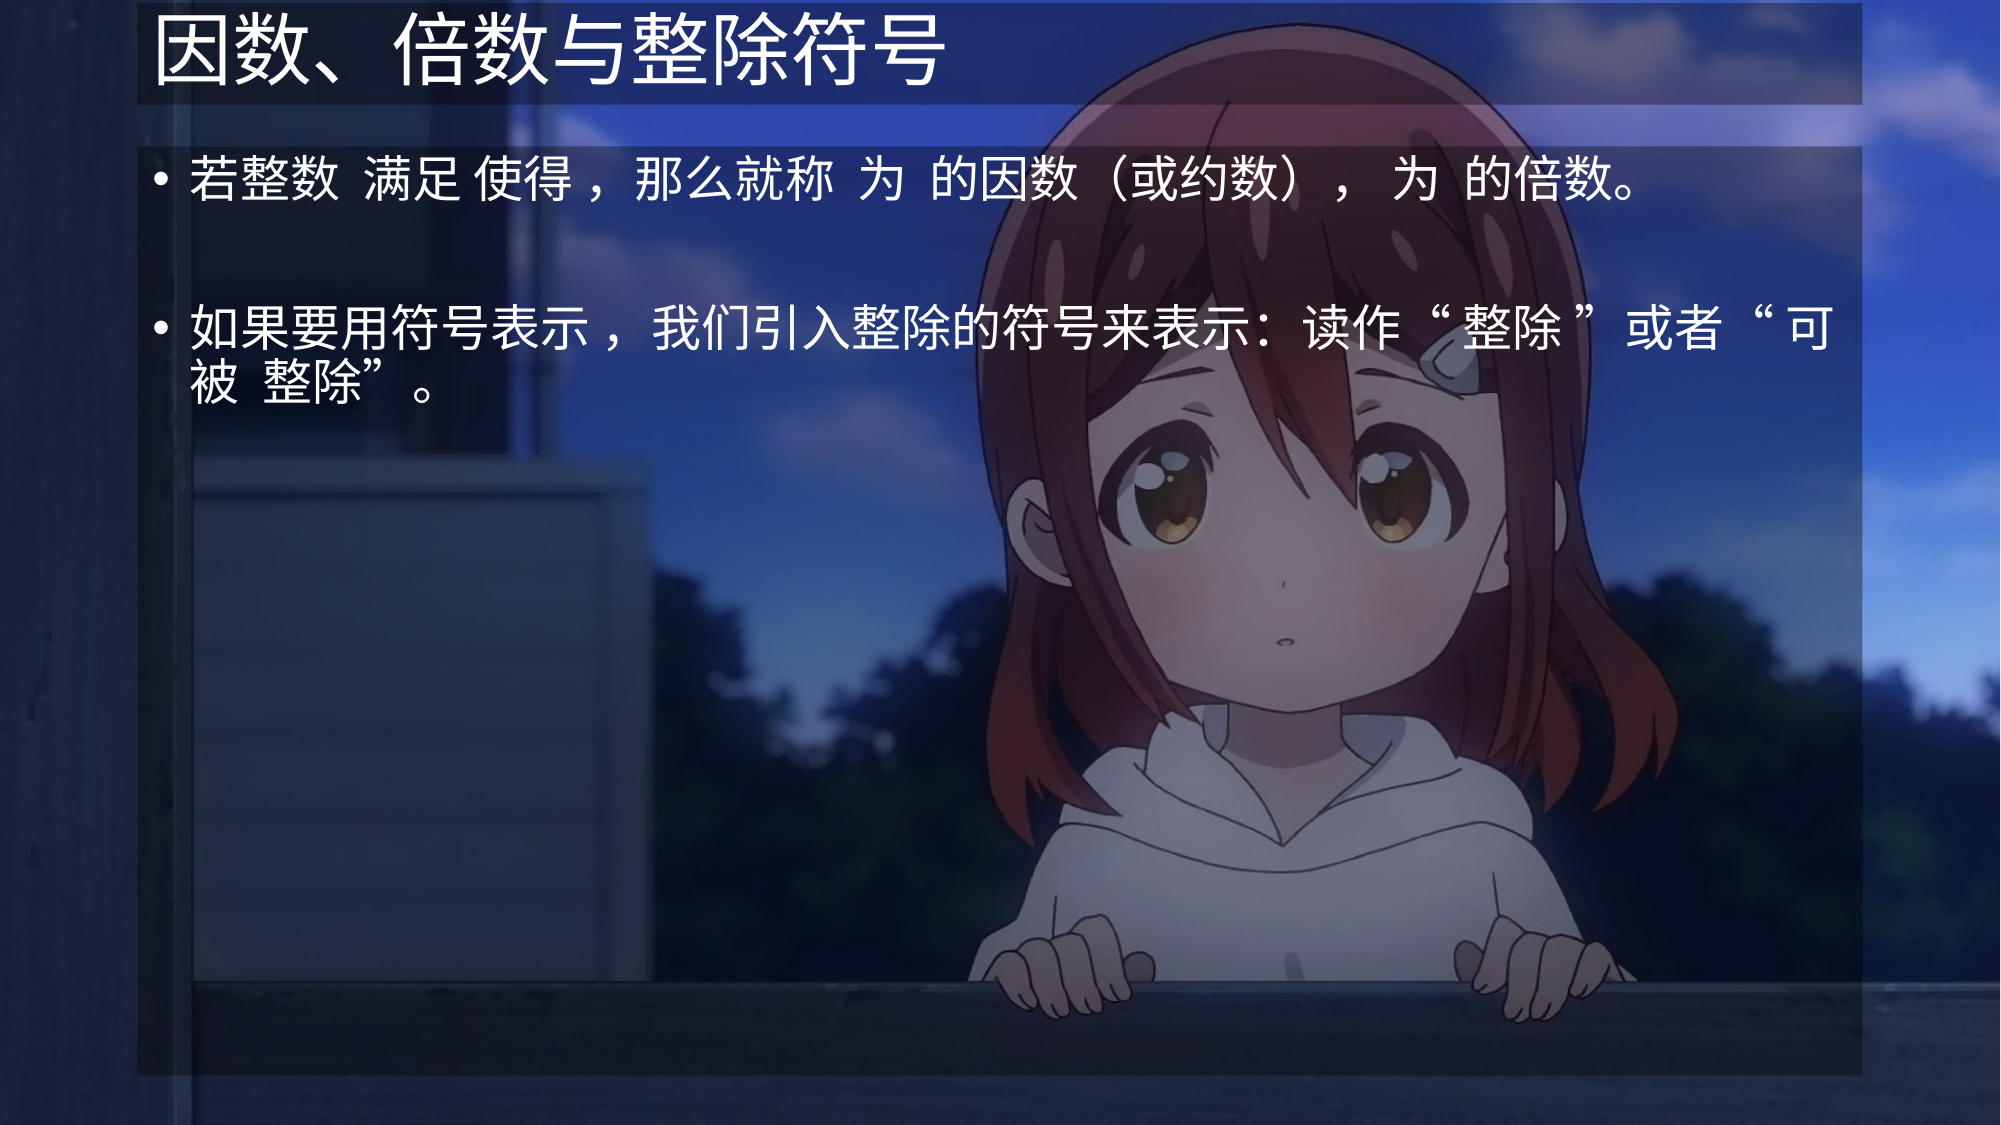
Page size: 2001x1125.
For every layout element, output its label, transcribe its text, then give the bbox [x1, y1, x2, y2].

title 因数、倍数与整除符号 [137, 3, 1863, 105]
picture [0, 0, 2001, 1125]
